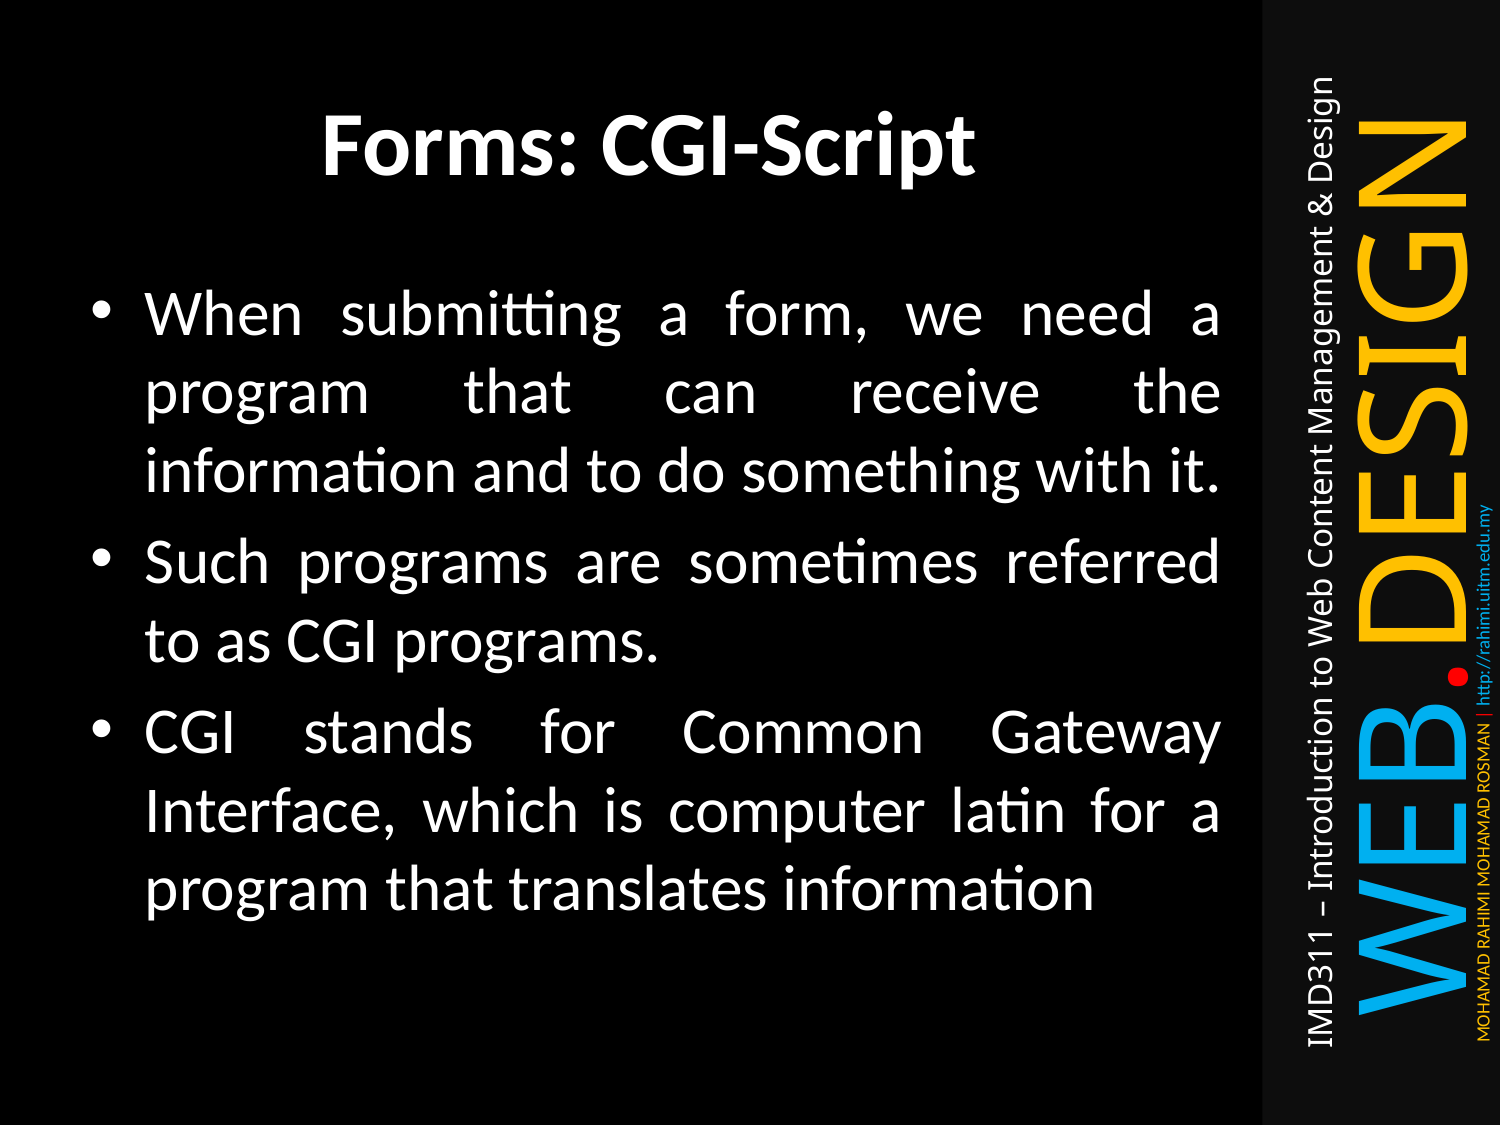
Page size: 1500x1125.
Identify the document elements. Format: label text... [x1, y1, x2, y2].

title Forms: CGI-Script [75, 45, 1225, 233]
list When submitting a form, we need a program that can receive the information and to do something with it. Such programs are sometimes referred to as CGI programs. CGI stands for Common Gateway Interface, which is computer latin for a program that translates information [75, 262, 1238, 1005]
